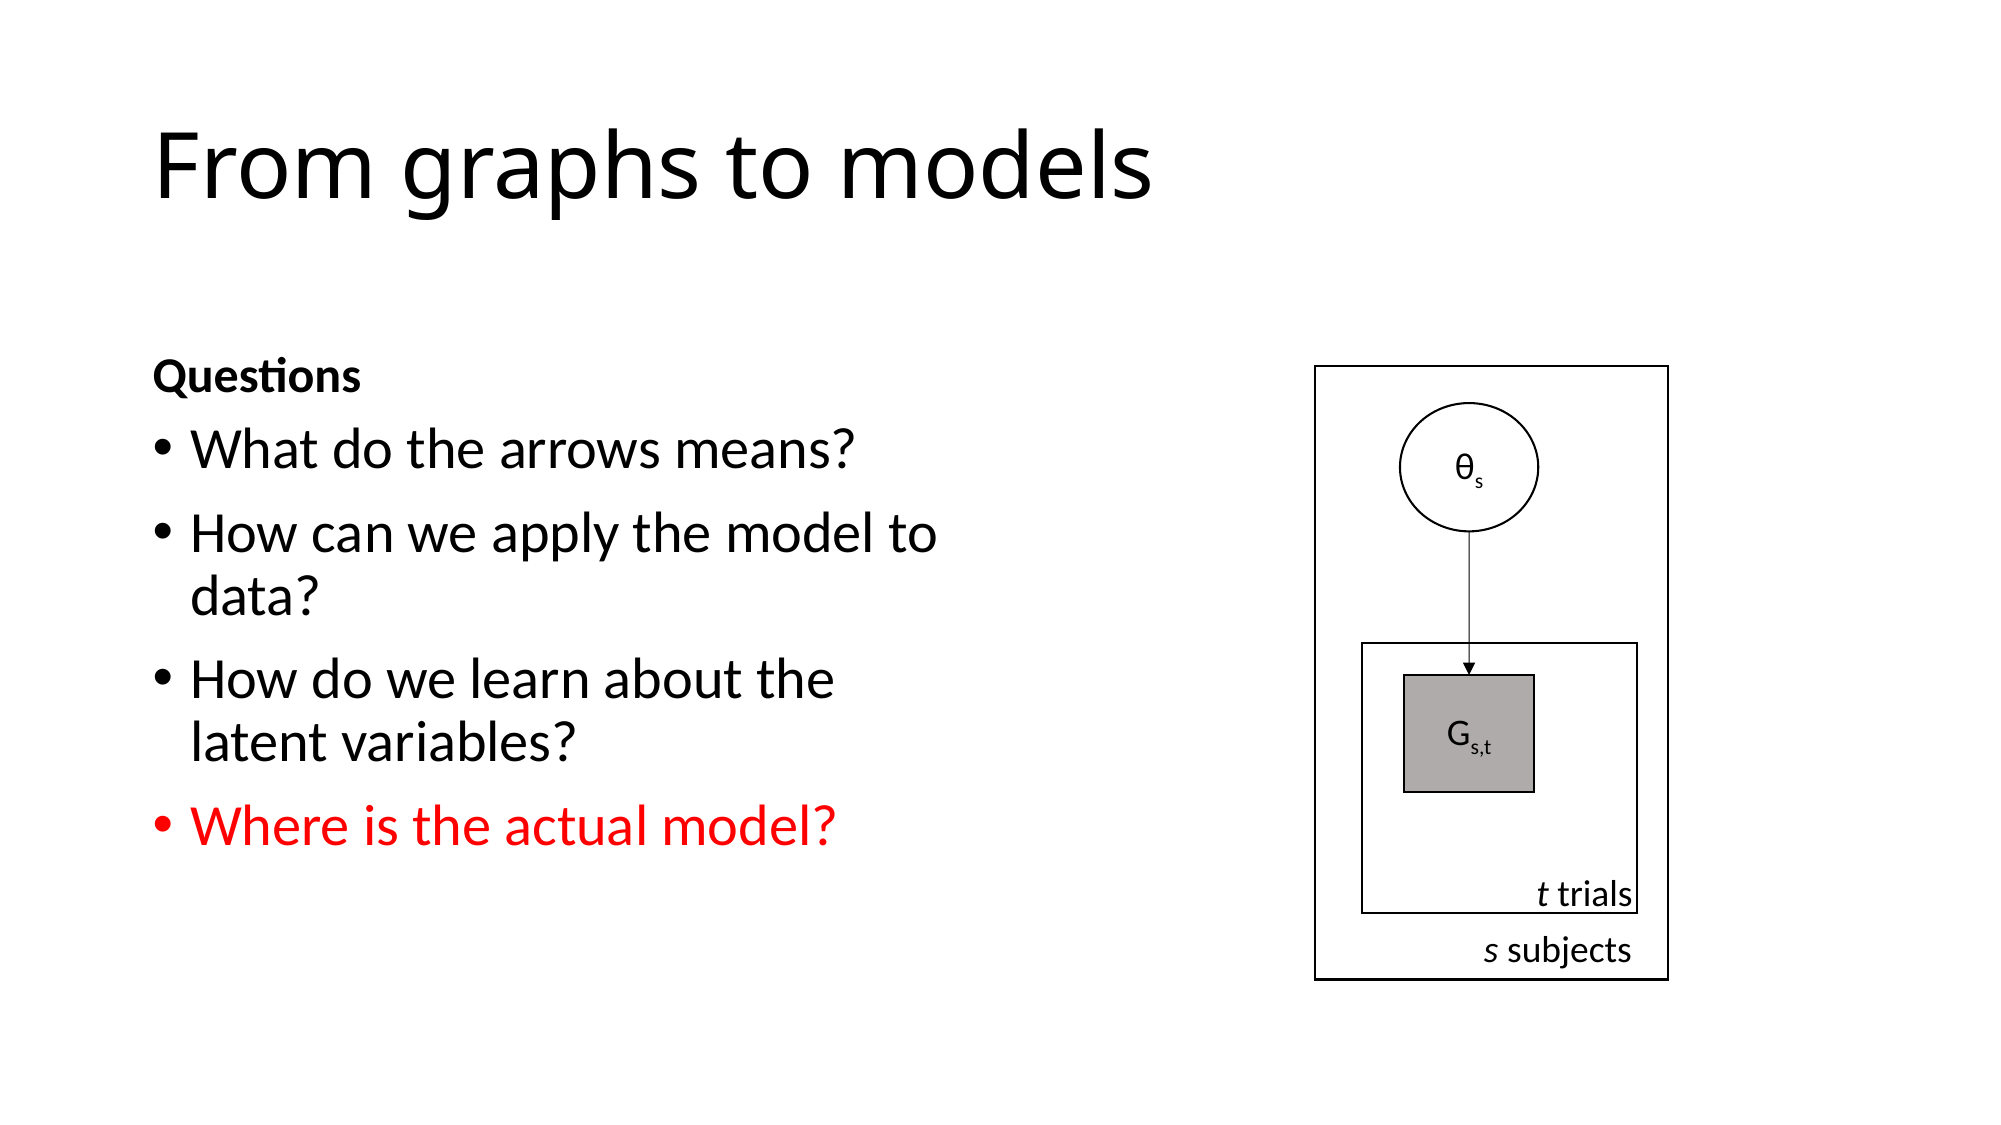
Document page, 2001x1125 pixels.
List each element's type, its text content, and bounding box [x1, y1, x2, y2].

list What do the arrows means? How can we apply the model to data? How do we learn about the latent variables? Where is the actual model? [137, 410, 984, 929]
text_box s subjects [1469, 917, 1655, 978]
text_box [1314, 365, 1669, 981]
text_box θs [1398, 402, 1540, 533]
title From graphs to models [137, 59, 1863, 278]
list Questions [137, 275, 984, 410]
text_box Gs,t [1403, 674, 1535, 793]
text_box t trials [1521, 861, 1655, 922]
text_box [1361, 642, 1638, 914]
